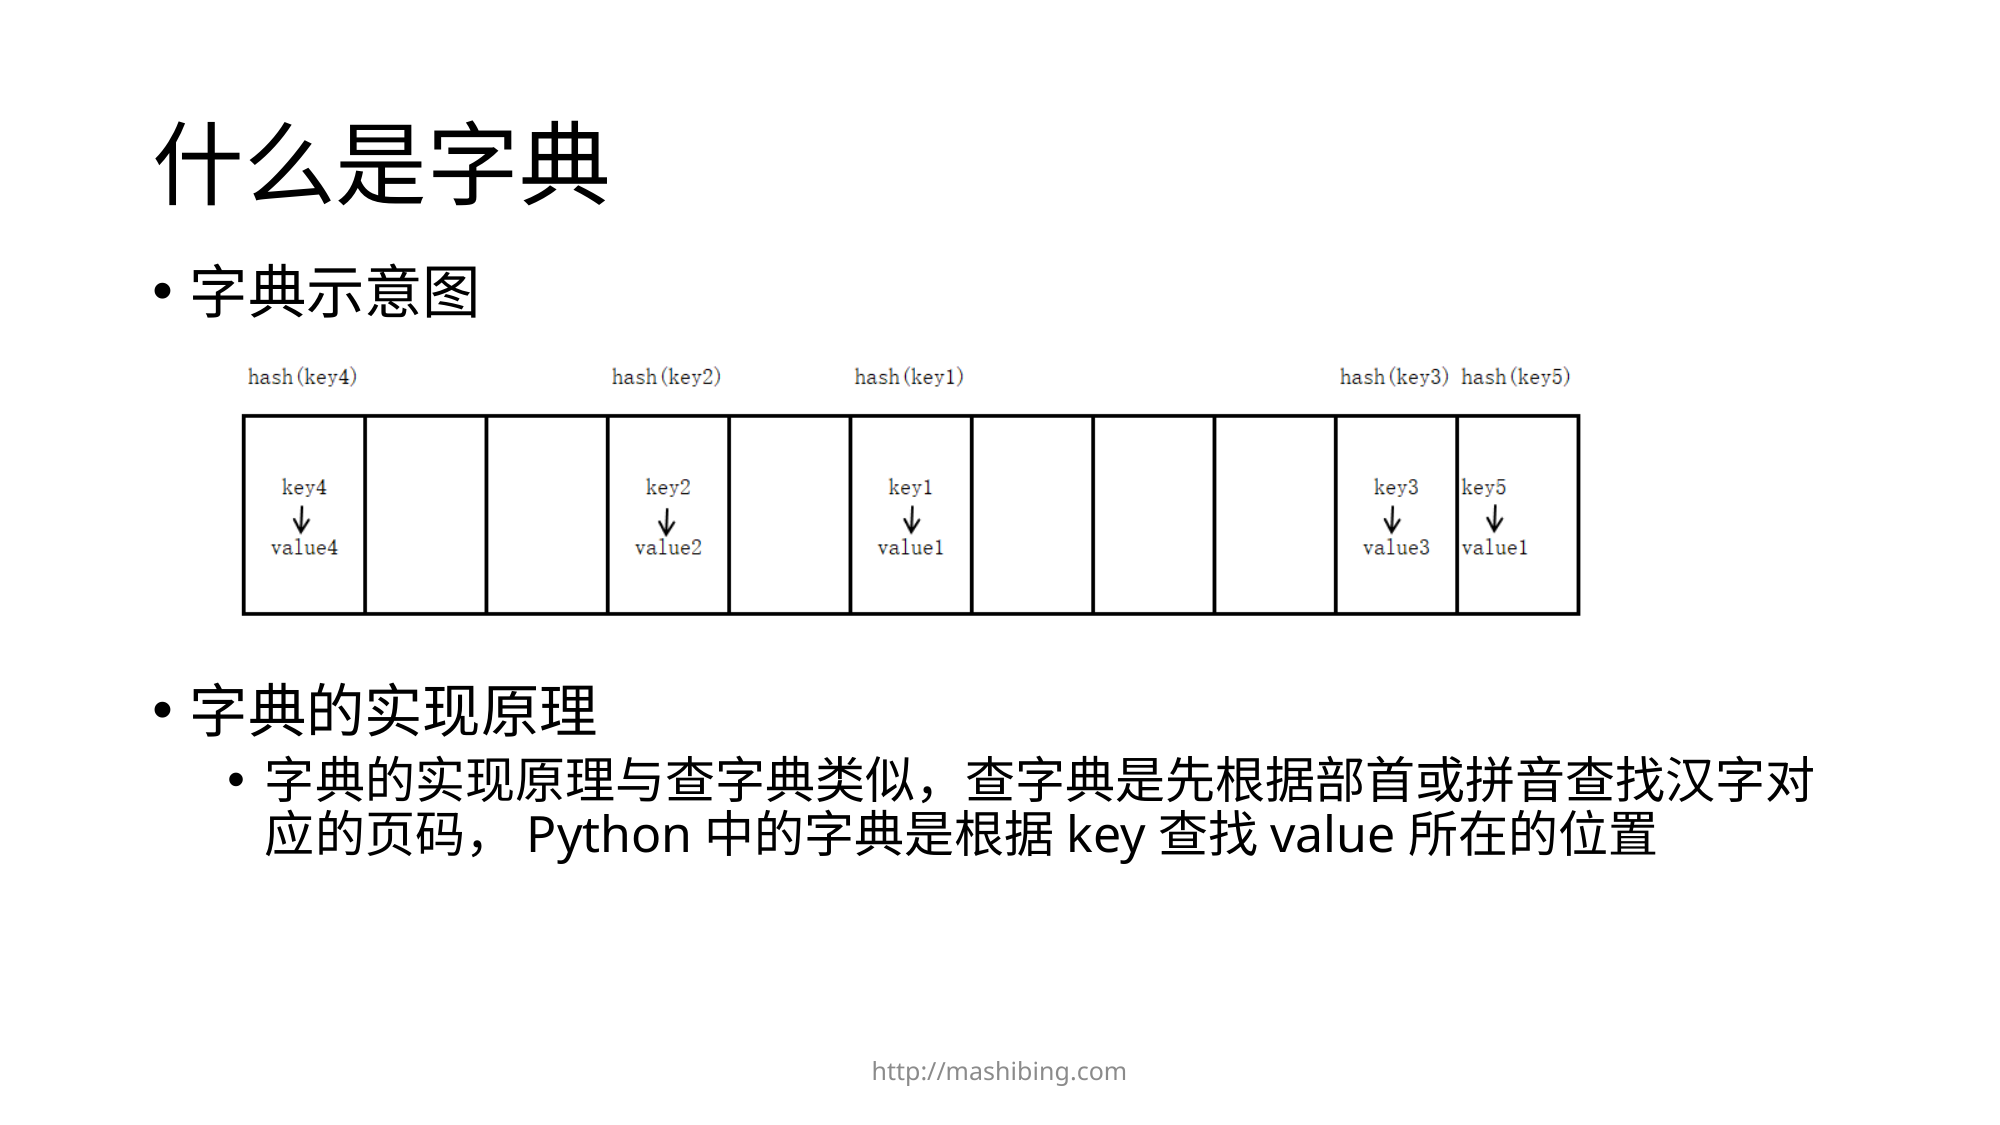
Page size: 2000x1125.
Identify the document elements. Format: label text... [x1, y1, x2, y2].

footer http://mashibing.com [662, 1042, 1338, 1103]
title 什么是字典 [137, 59, 1862, 255]
picture [231, 349, 1603, 636]
list 字典示意图 字典的实现原理 字典的实现原理与查字典类似，查字典是先根据部首或拼音查找汉字对应的页码，Python中的字典是根据key查找value所在的位置 [137, 255, 1862, 970]
